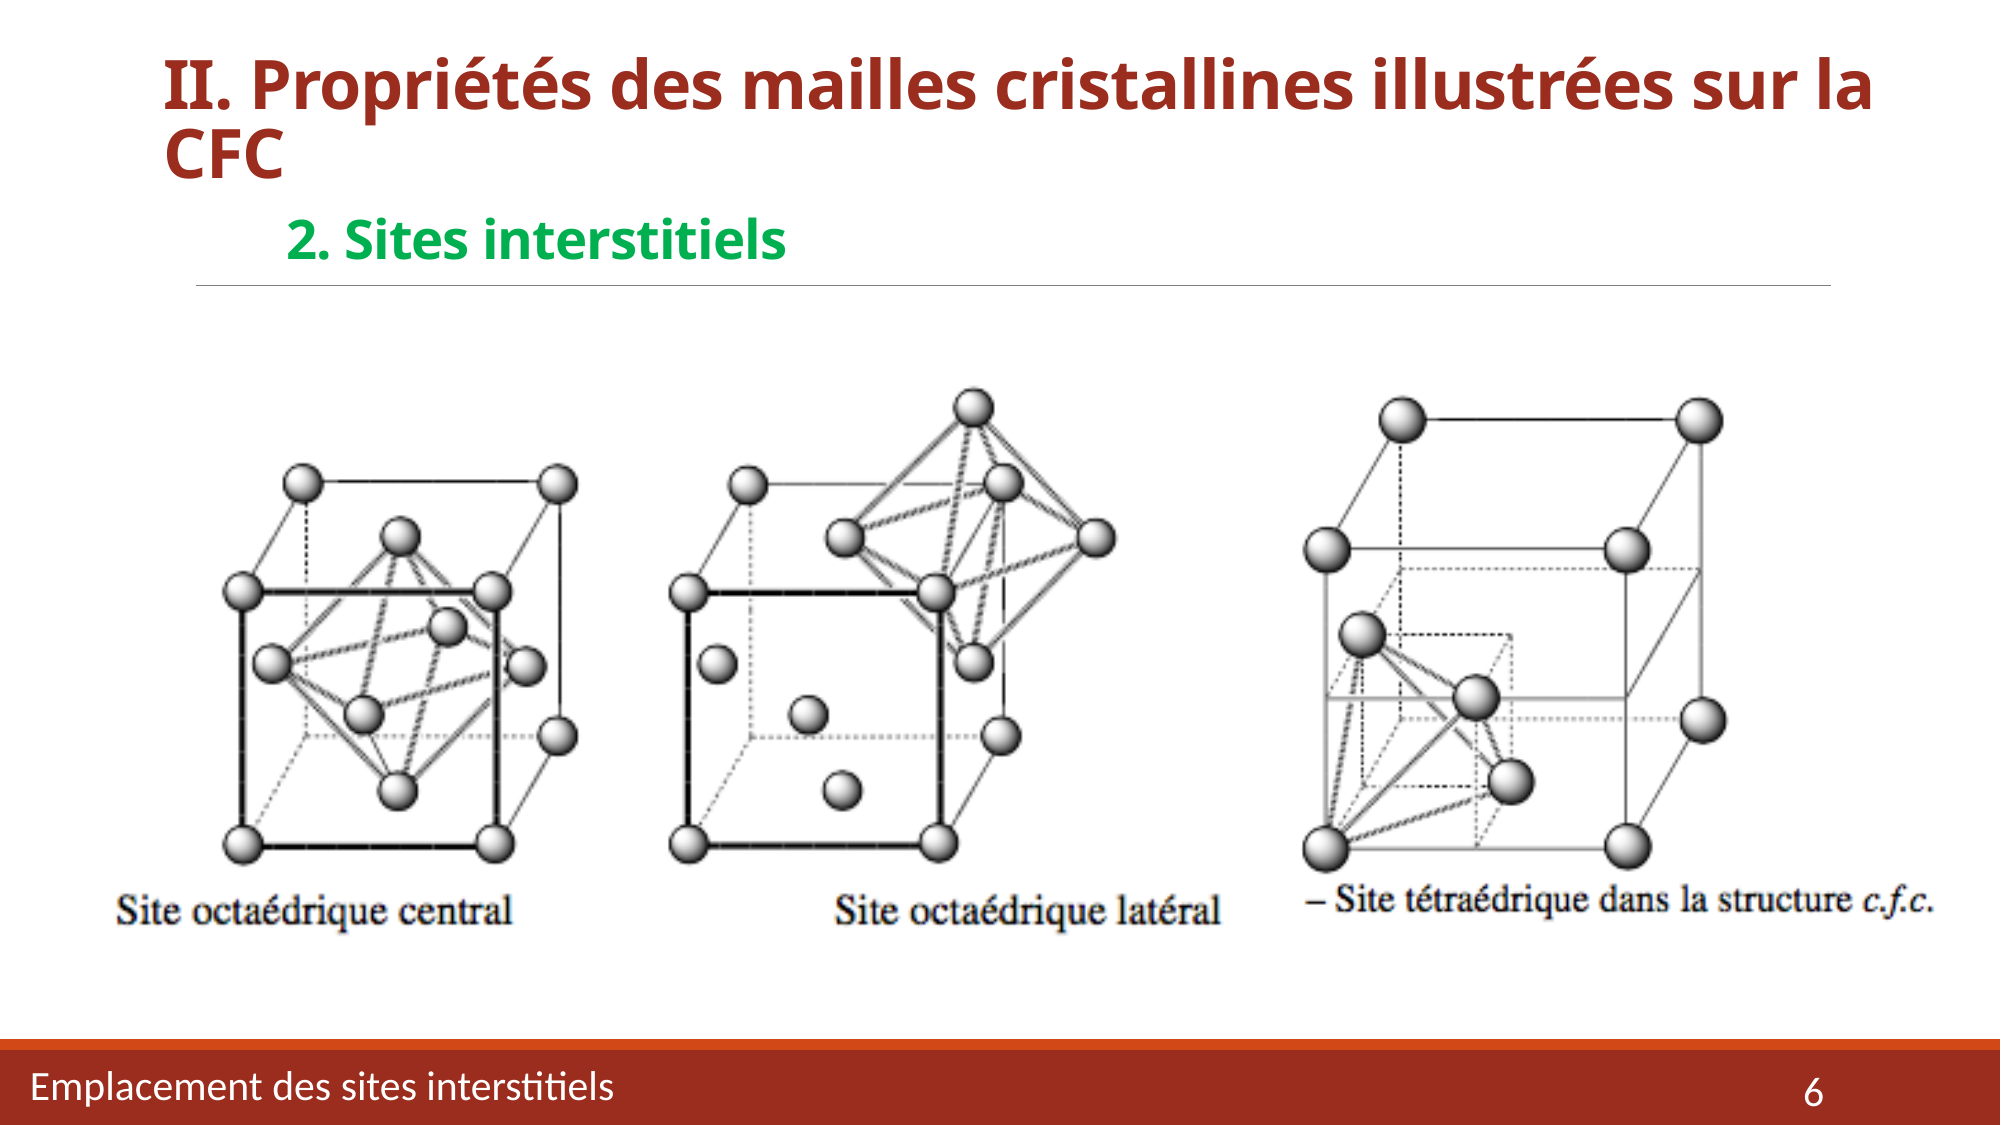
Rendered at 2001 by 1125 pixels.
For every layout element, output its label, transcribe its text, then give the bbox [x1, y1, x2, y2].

picture [107, 375, 1238, 939]
picture [1301, 375, 1947, 926]
title II. Propriétés des mailles cristallines illustrées sur la CFC 2. Sites interstitiels [148, 46, 1891, 284]
text_box Emplacement des sites interstitiels [0, 1056, 2000, 1125]
